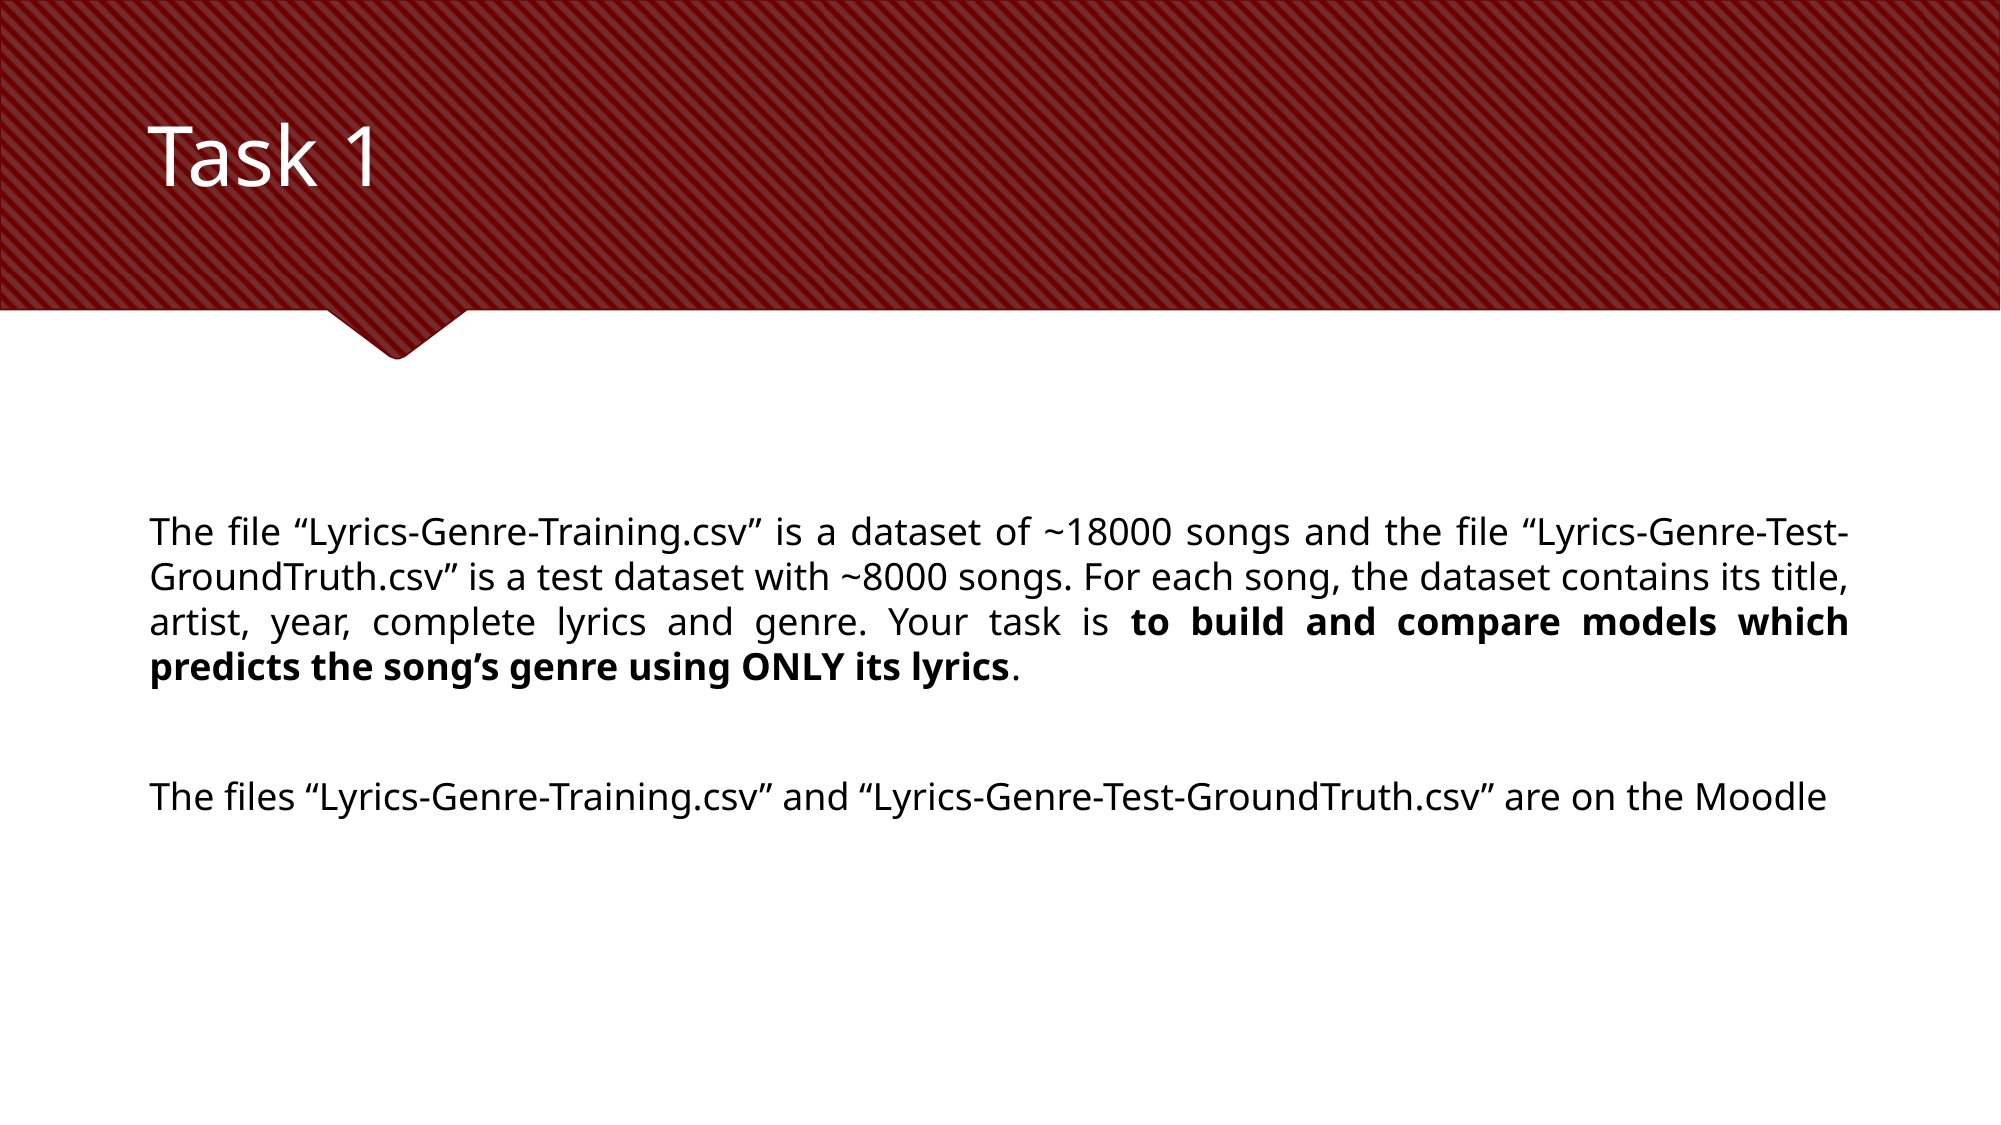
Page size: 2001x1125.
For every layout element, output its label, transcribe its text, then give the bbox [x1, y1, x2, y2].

list The file “Lyrics-Genre-Training.csv” is a dataset of ~18000 songs and the file “Lyrics-Genre-Test-GroundTruth.csv” is a test dataset with ~8000 songs. For each song, the dataset contains its title, artist, year, complete lyrics and genre. Your task is to build and compare models which predicts the song’s genre using ONLY its lyrics. The files “Lyrics-Genre-Training.csv” and “Lyrics-Genre-Test-GroundTruth.csv” are on the Moodle [134, 364, 1866, 962]
title Task 1 [132, 73, 1868, 233]
